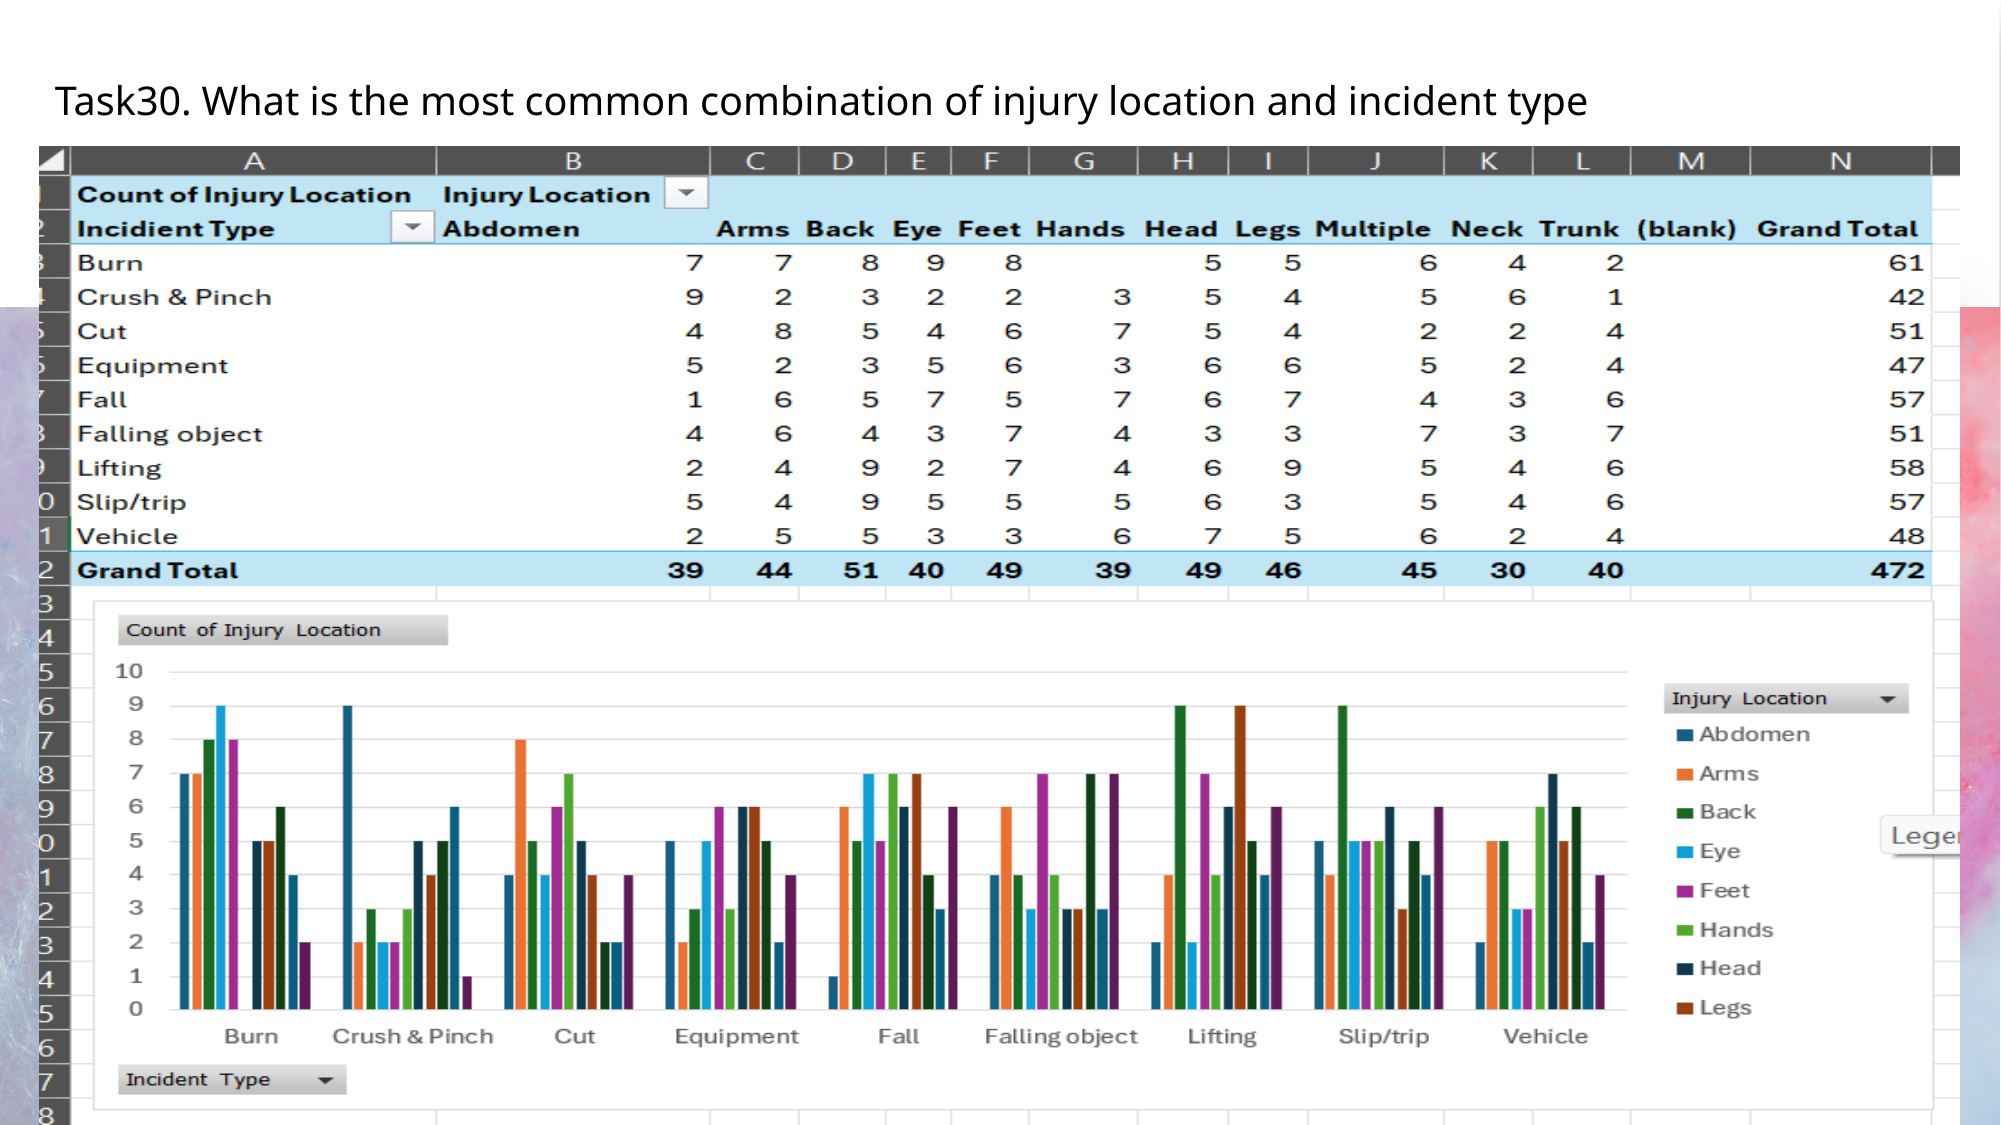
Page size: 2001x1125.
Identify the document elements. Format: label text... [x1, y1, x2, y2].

subtitle Task30. What is the most common combination of injury location and incident type [39, 48, 1955, 146]
picture [0, 146, 2000, 1125]
